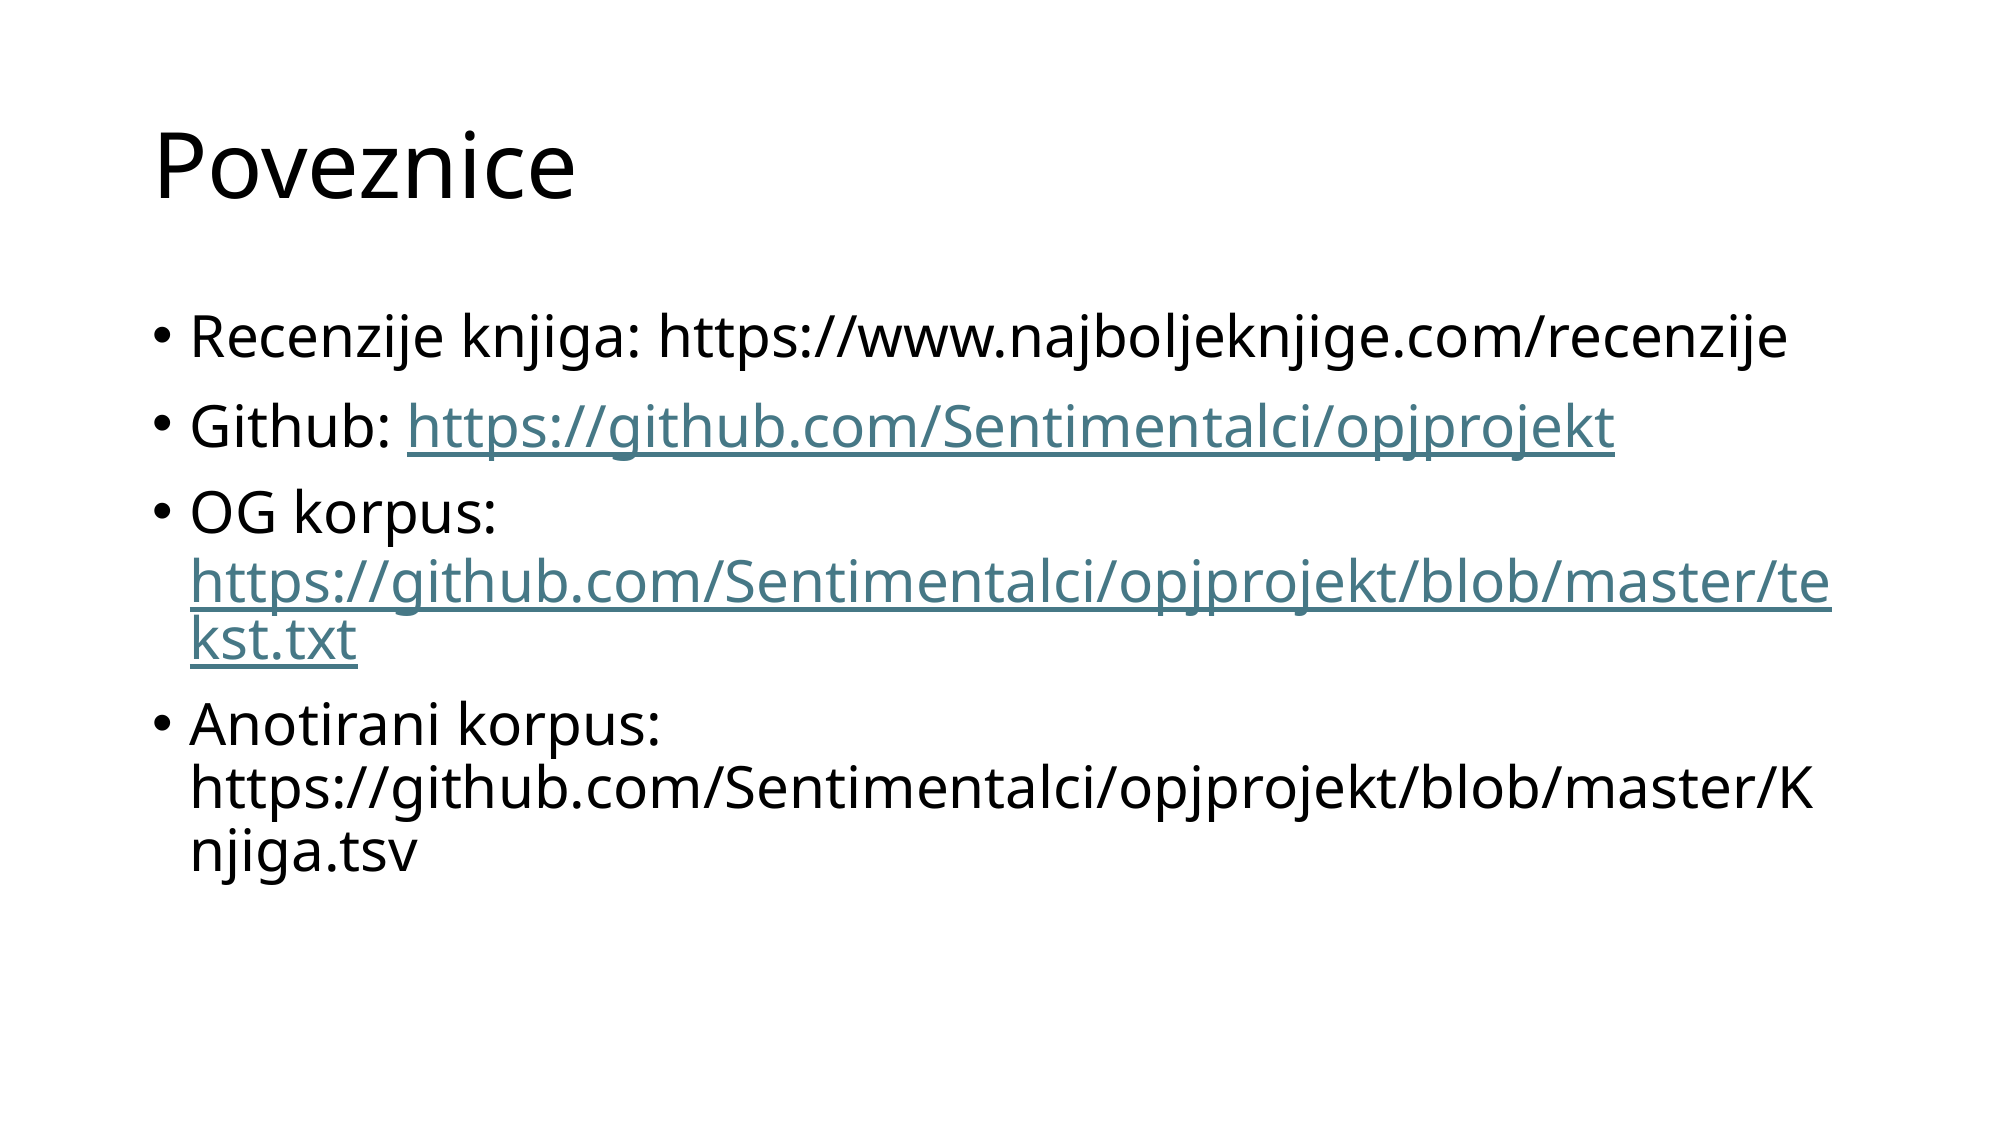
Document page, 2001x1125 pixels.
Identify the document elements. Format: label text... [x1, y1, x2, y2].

list Recenzije knjiga: https://www.najboljeknjige.com/recenzije Github: https://github.com/Sentimentalci/opjprojekt OG korpus: https://github.com/Sentimentalci/opjprojekt/blob/master/tekst.txt Anotirani korpus: https://github.com/Sentimentalci/opjprojekt/blob/master/Knjiga.tsv [137, 299, 1863, 1013]
title Poveznice [137, 59, 1863, 277]
